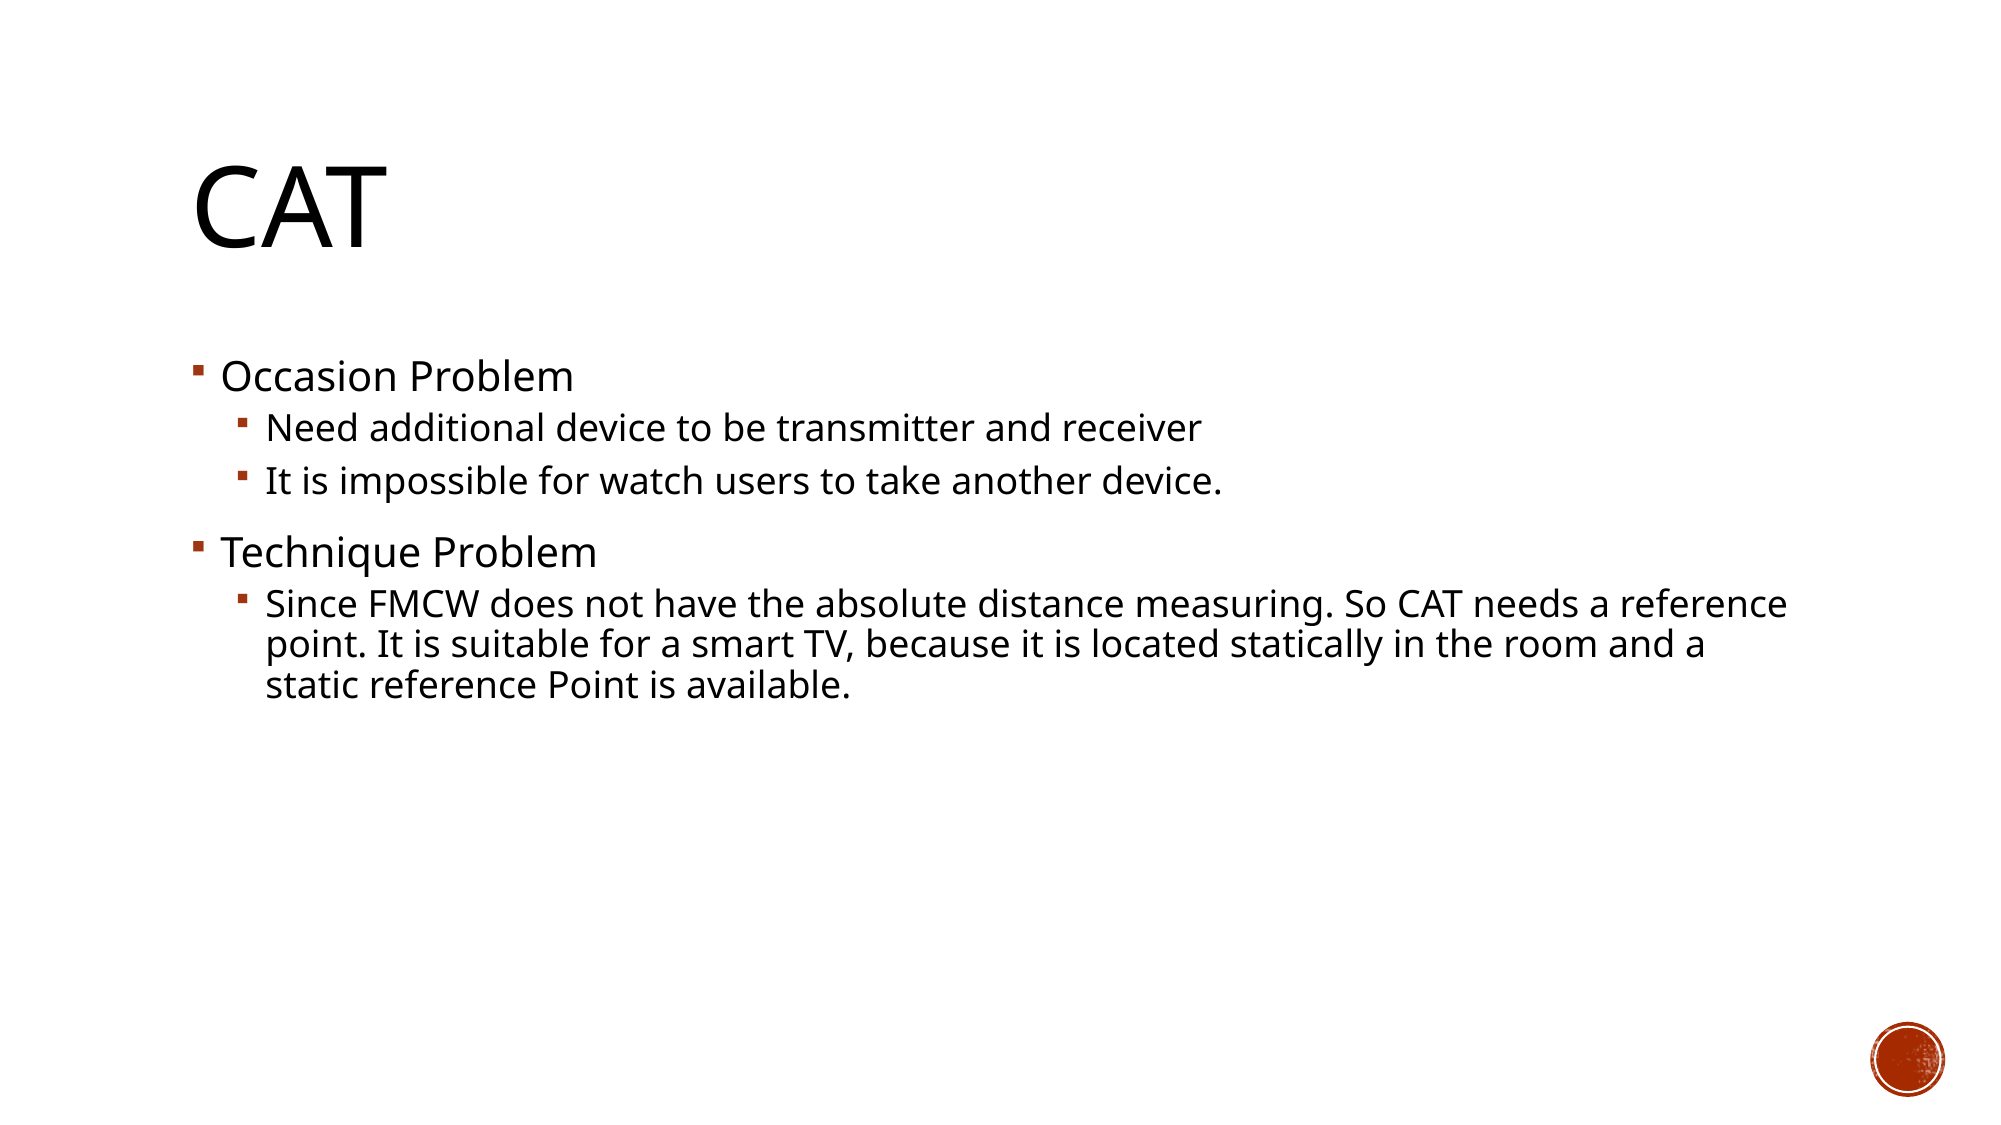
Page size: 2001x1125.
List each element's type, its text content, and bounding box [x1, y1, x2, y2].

title CAT [175, 79, 1826, 344]
list Occasion Problem Need additional device to be transmitter and receiver It is impossible for watch users to take another device. Technique Problem Since FMCW does not have the absolute distance measuring. So CAT needs a reference point. It is suitable for a smart TV, because it is located statically in the room and a static reference Point is available. [175, 348, 1826, 1013]
